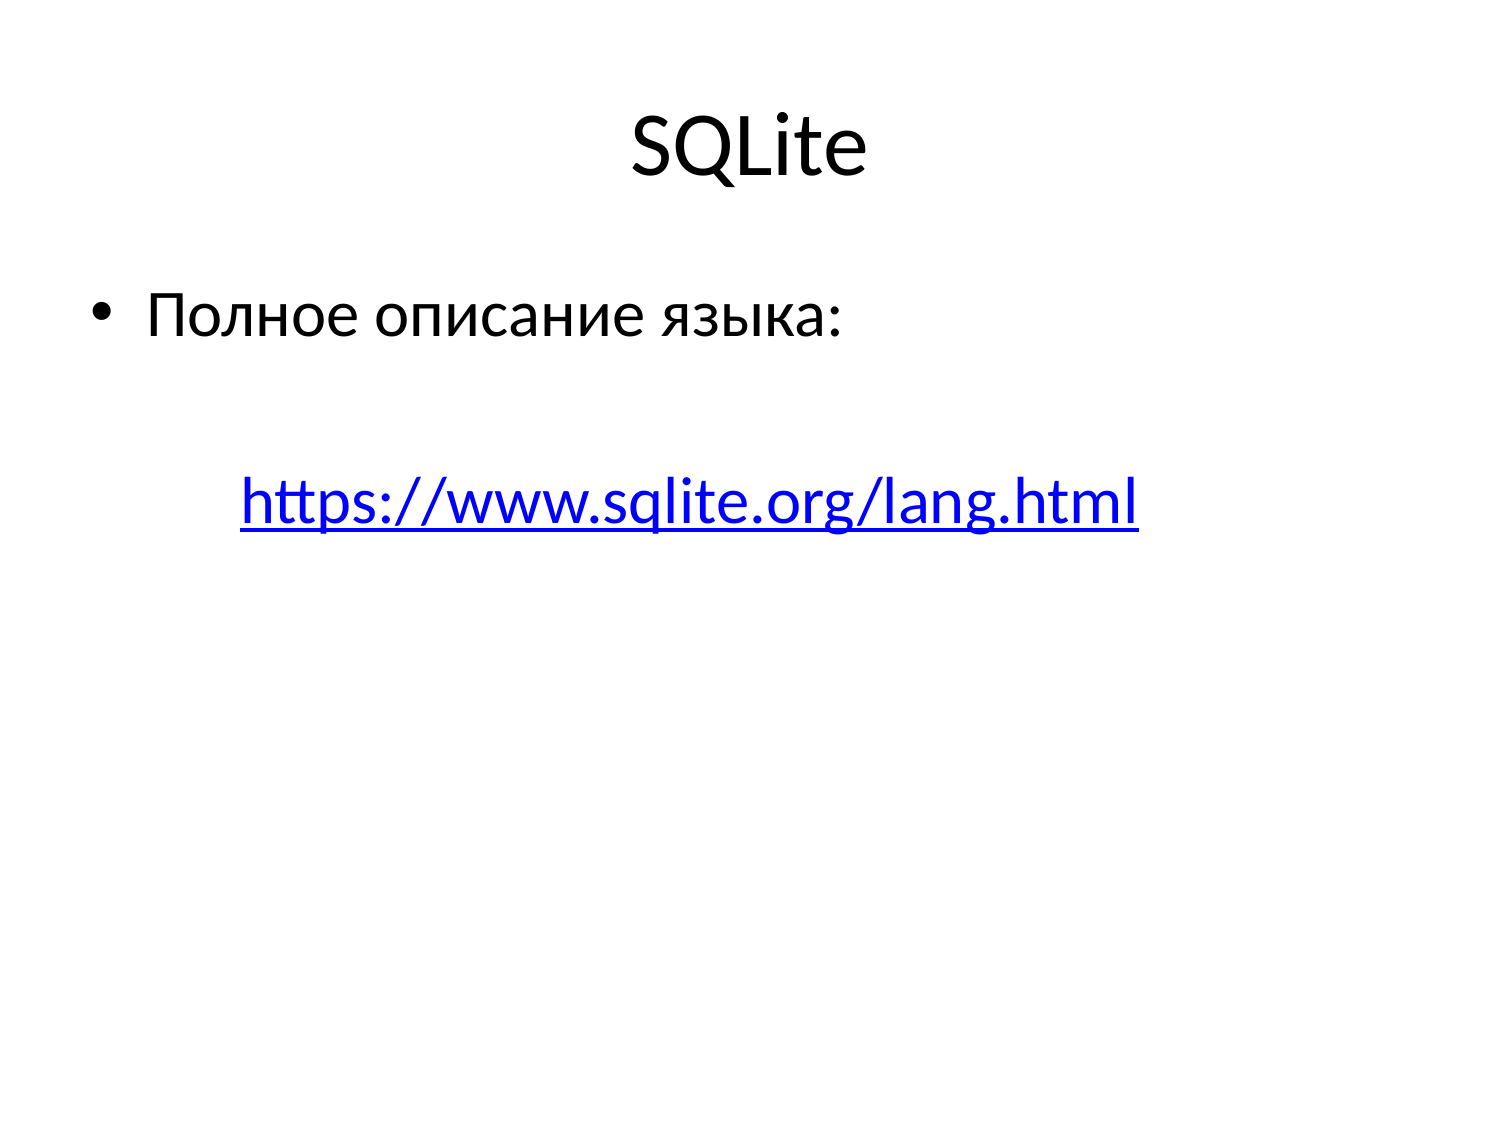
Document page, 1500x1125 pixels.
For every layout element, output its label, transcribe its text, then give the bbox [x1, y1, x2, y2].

title SQLite [75, 45, 1425, 233]
list Полное описание языка: https://www.sqlite.org/lang.html [75, 262, 1425, 1005]
